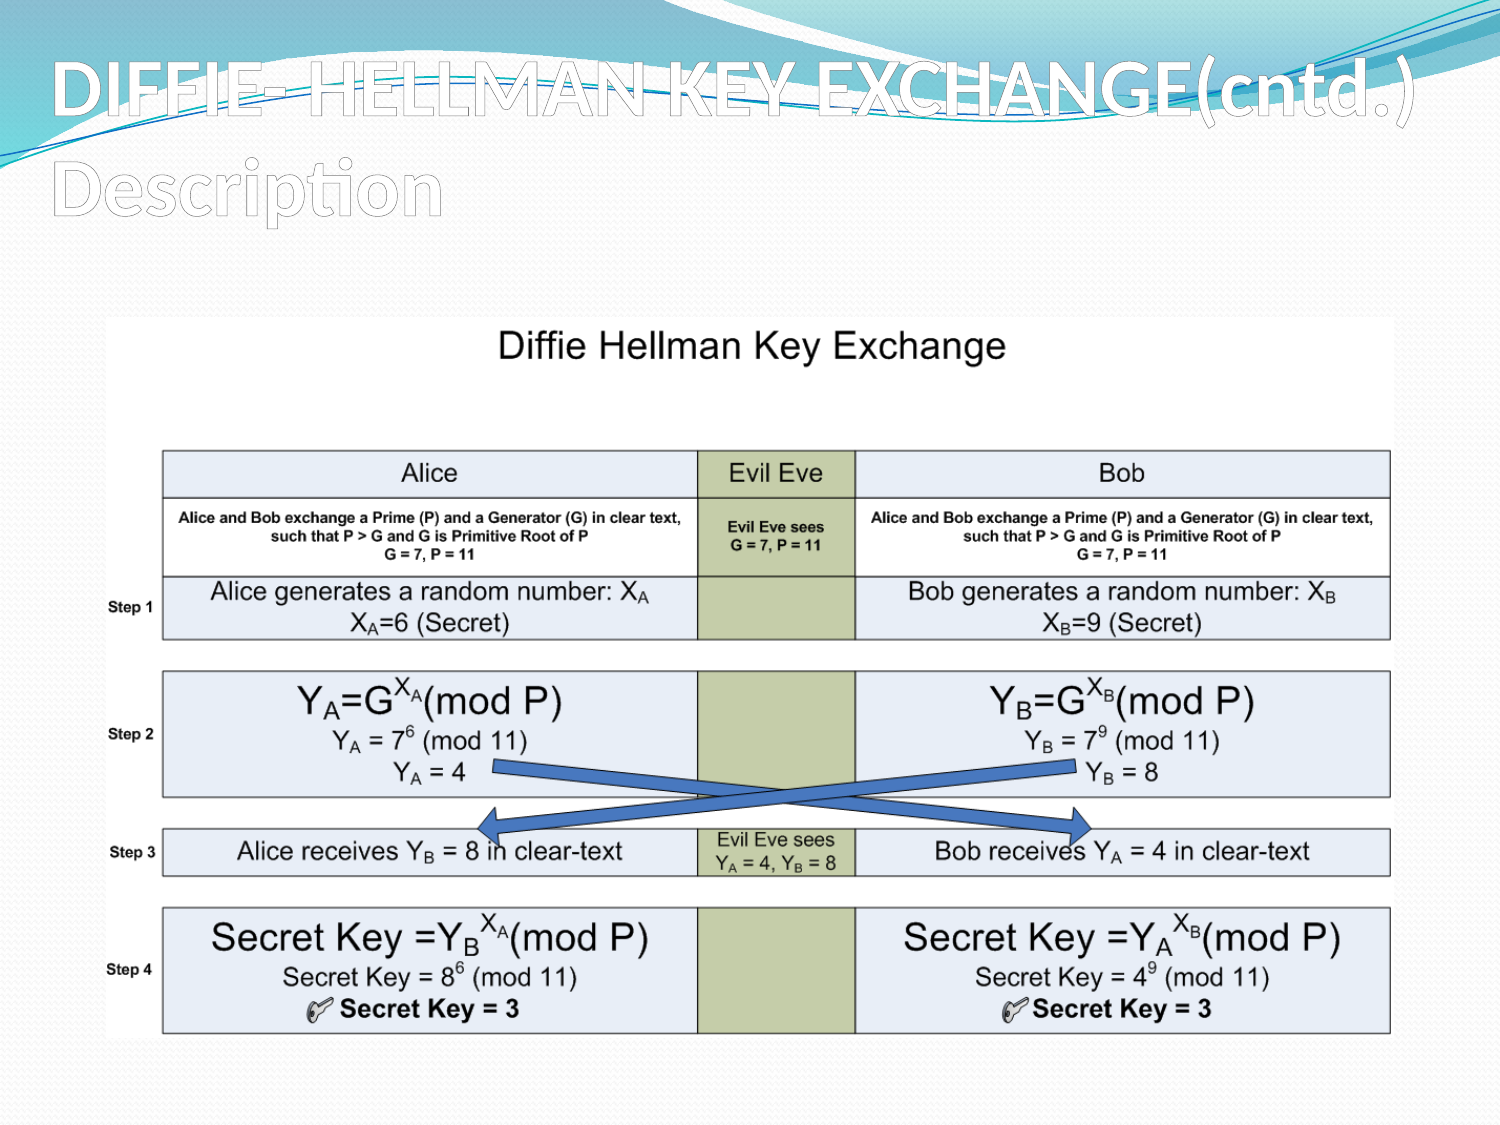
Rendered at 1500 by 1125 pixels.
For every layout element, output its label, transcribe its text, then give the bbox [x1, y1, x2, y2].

title DIFFIE- HELLMAN KEY EXCHANGE(cntd.) Description [50, 45, 1463, 233]
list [105, 317, 1395, 1038]
